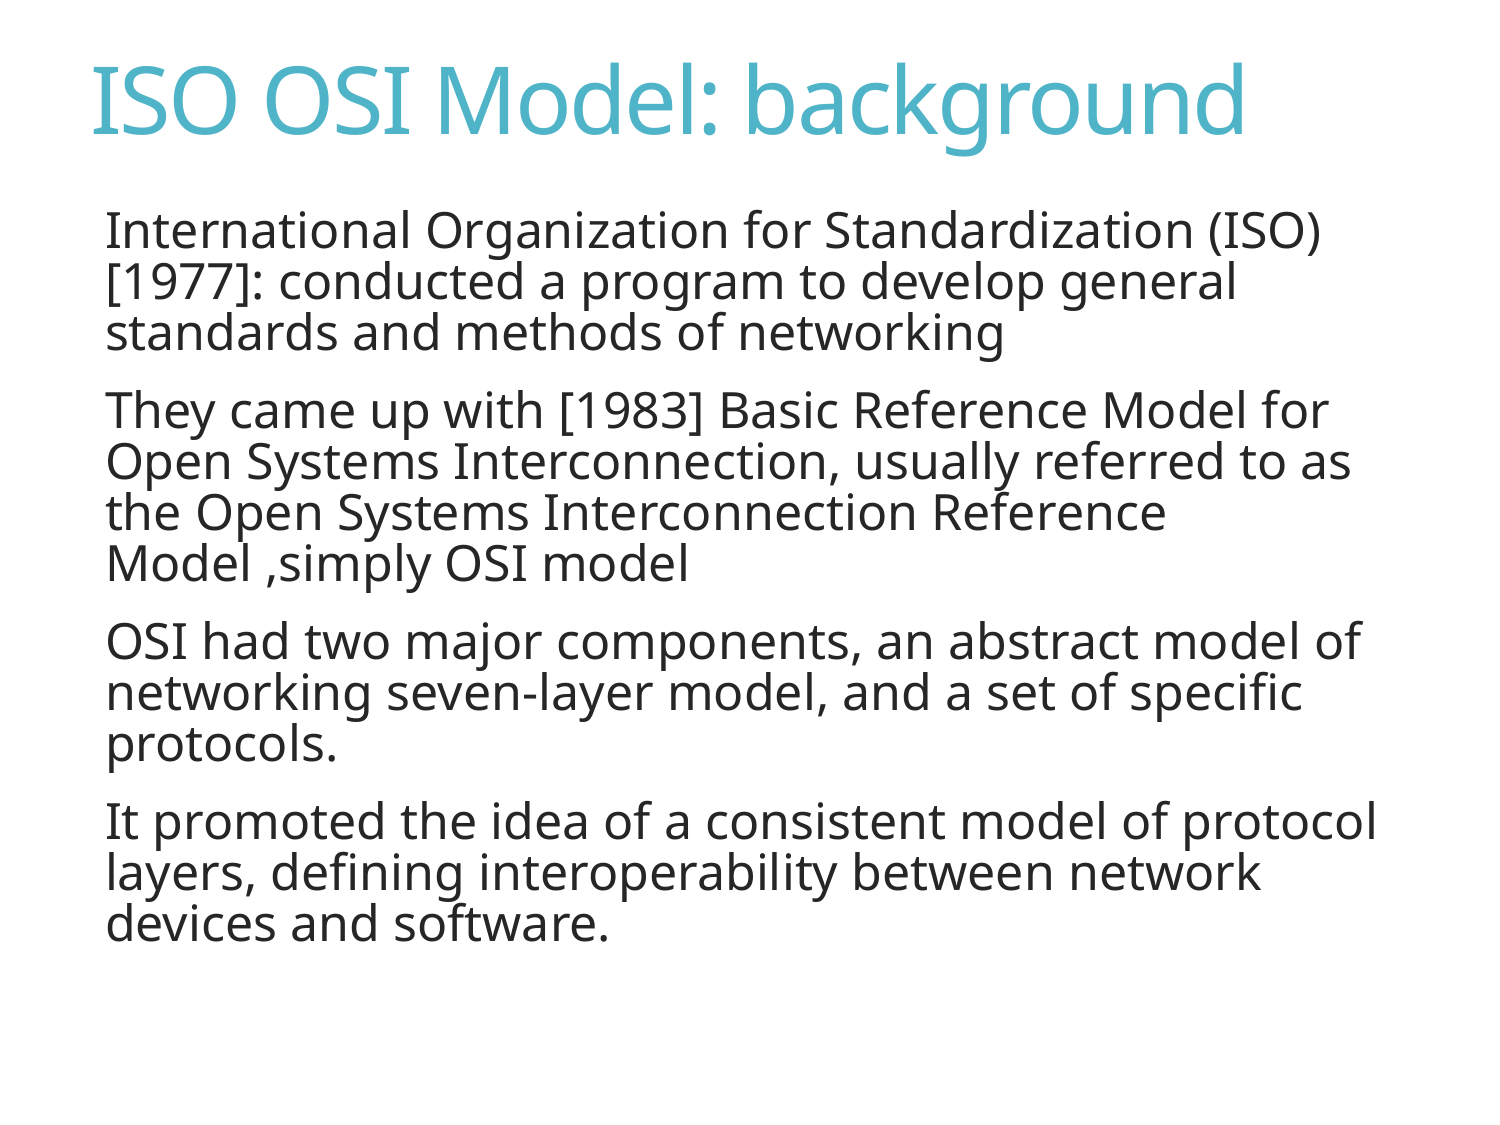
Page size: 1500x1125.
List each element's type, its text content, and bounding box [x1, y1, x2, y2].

title ISO OSI Model: background [75, 45, 1425, 163]
list International Organization for Standardization (ISO) [1977]: conducted a program to develop general standards and methods of networking They came up with [1983] Basic Reference Model for Open Systems Interconnection, usually referred to as the Open Systems Interconnection Reference Model ,simply OSI model OSI had two major components, an abstract model of networking seven-layer model, and a set of specific protocols. It promoted the idea of a consistent model of protocol layers, defining interoperability between network devices and software. [75, 200, 1425, 1005]
